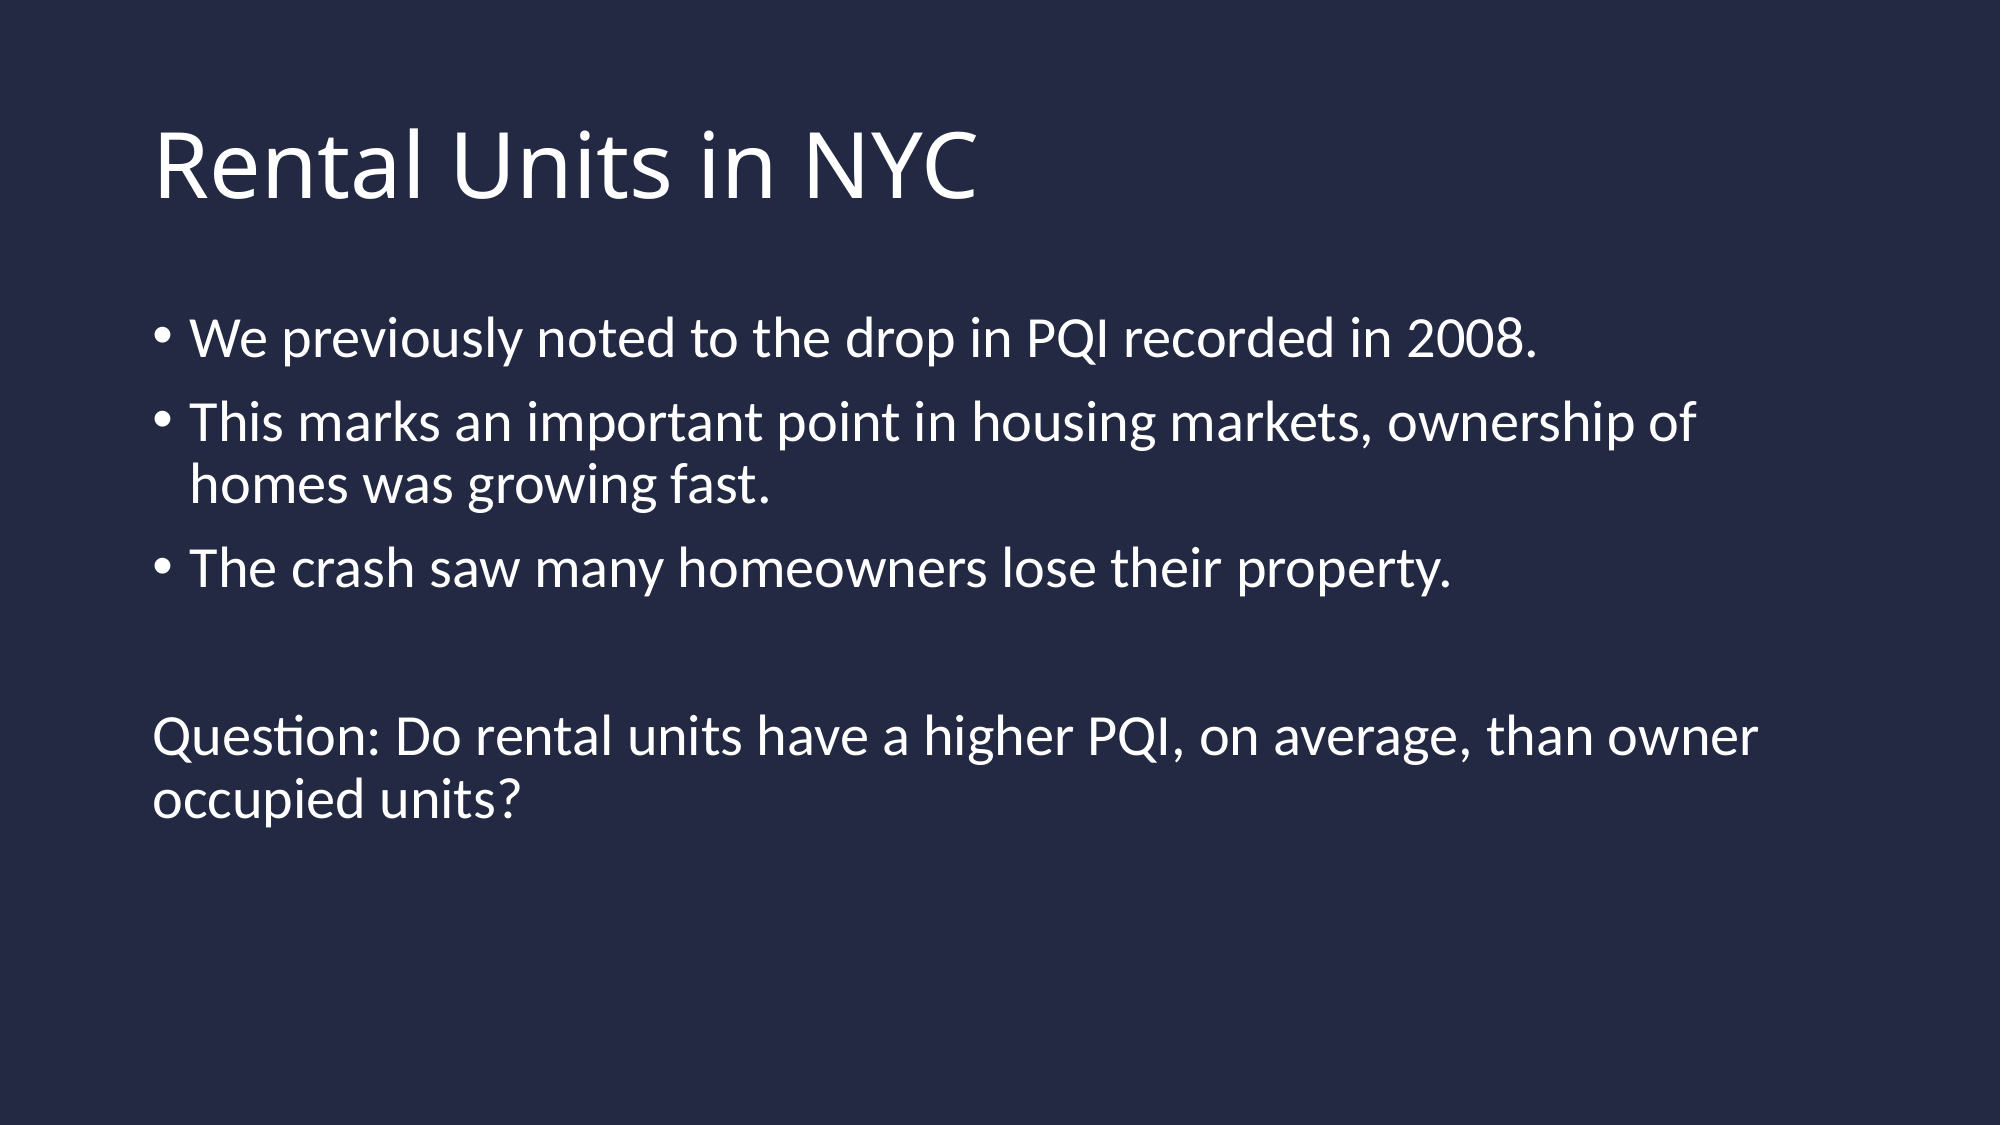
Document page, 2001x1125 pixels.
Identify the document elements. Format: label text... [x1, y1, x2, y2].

title Rental Units in NYC [137, 59, 1863, 278]
list We previously noted to the drop in PQI recorded in 2008. This marks an important point in housing markets, ownership of homes was growing fast. The crash saw many homeowners lose their property. Question: Do rental units have a higher PQI, on average, than owner occupied units? [137, 299, 1863, 1014]
